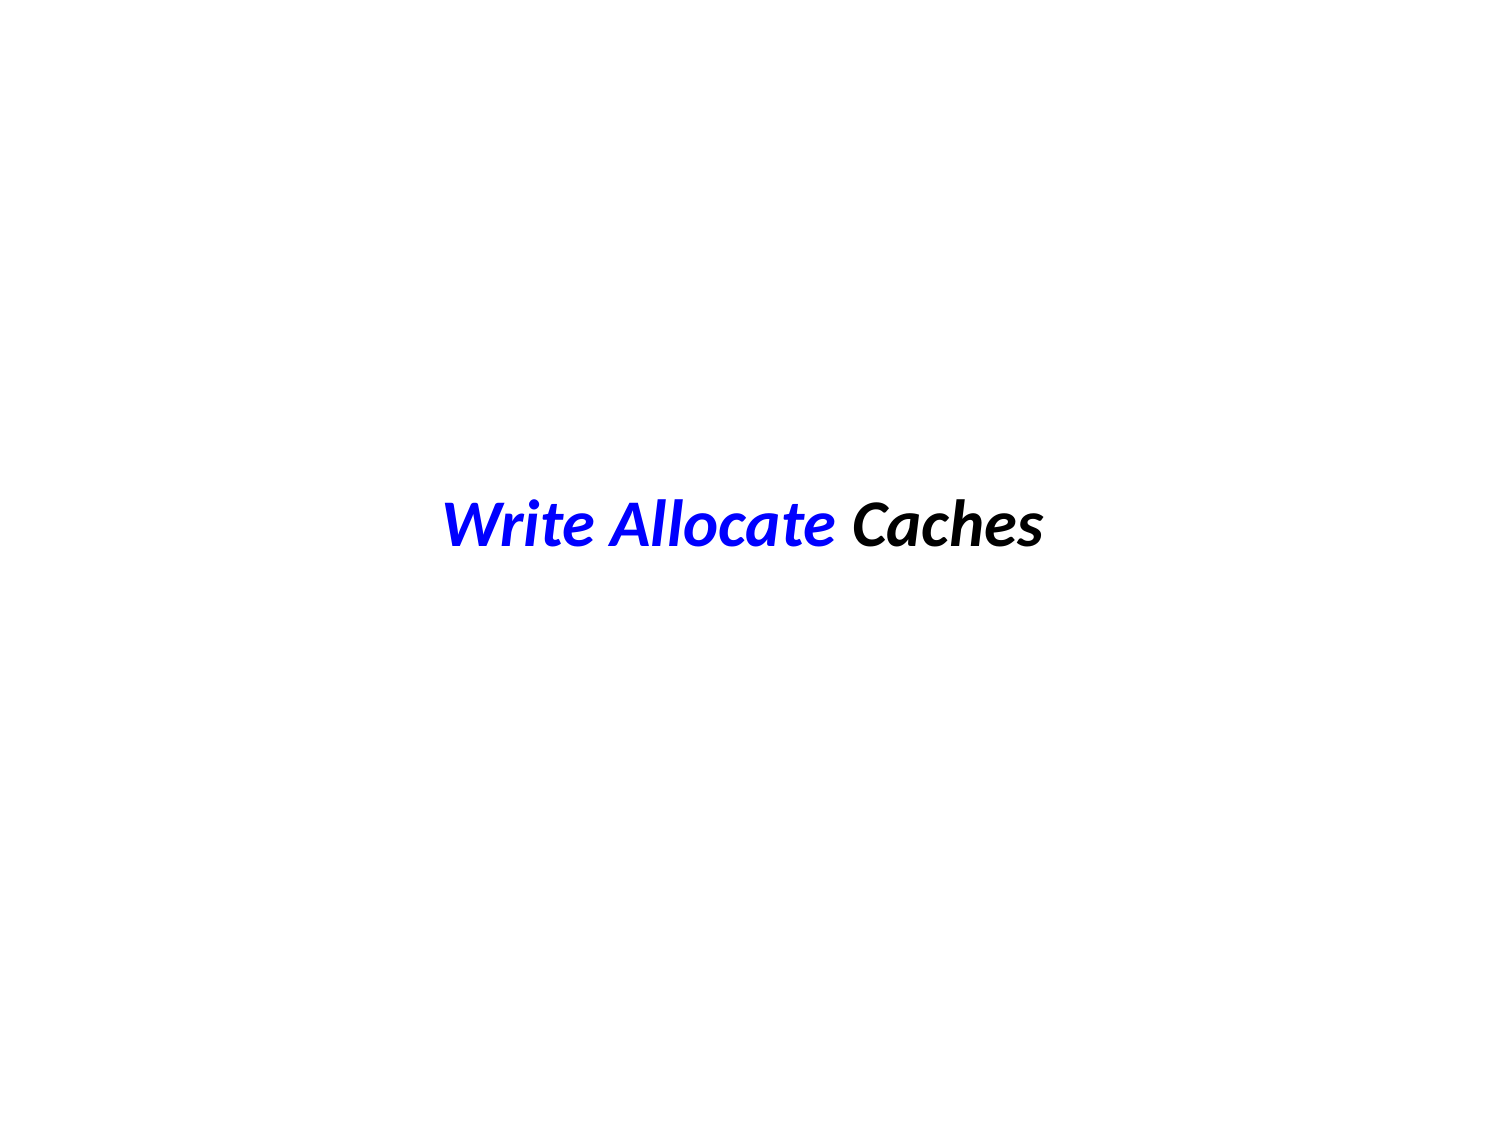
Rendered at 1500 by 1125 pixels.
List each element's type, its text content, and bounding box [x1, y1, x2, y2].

list Write Allocate Caches [75, 472, 1425, 1005]
